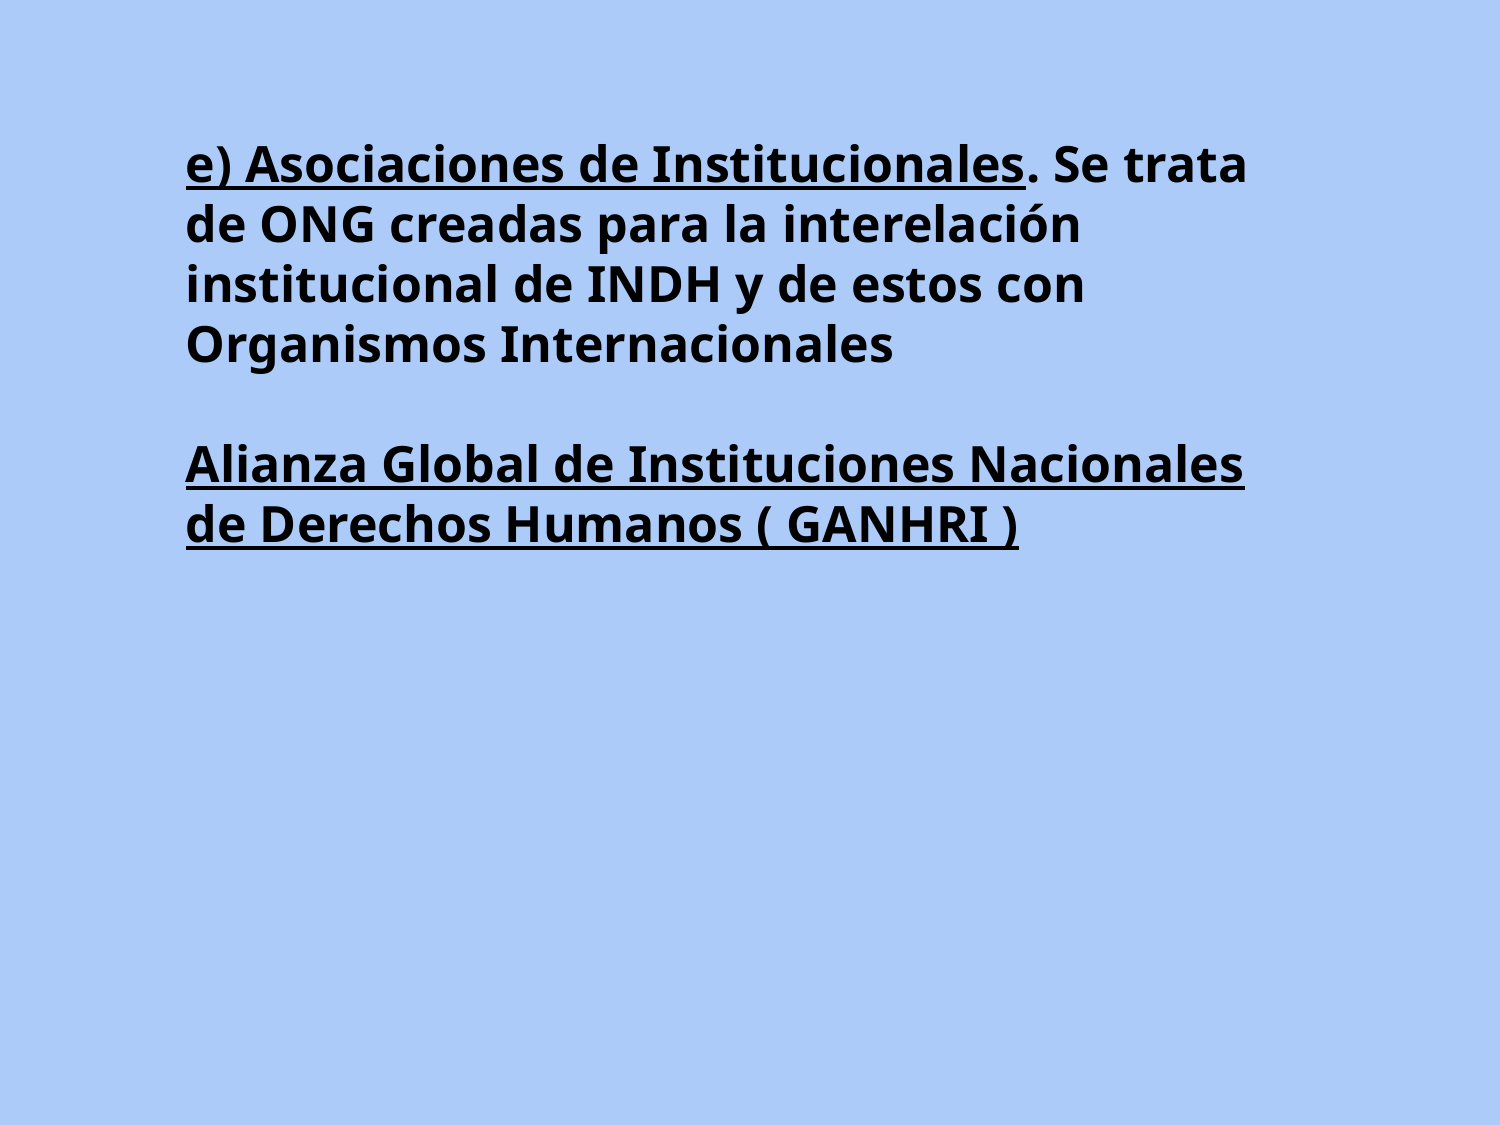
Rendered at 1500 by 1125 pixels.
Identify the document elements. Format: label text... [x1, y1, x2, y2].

text_box e) Asociaciones de Institucionales. Se trata de ONG creadas para la interelación institucional de INDH y de estos con Organismos Internacionales Alianza Global de Instituciones Nacionales de Derechos Humanos ( GANHRI ) [171, 125, 1282, 741]
